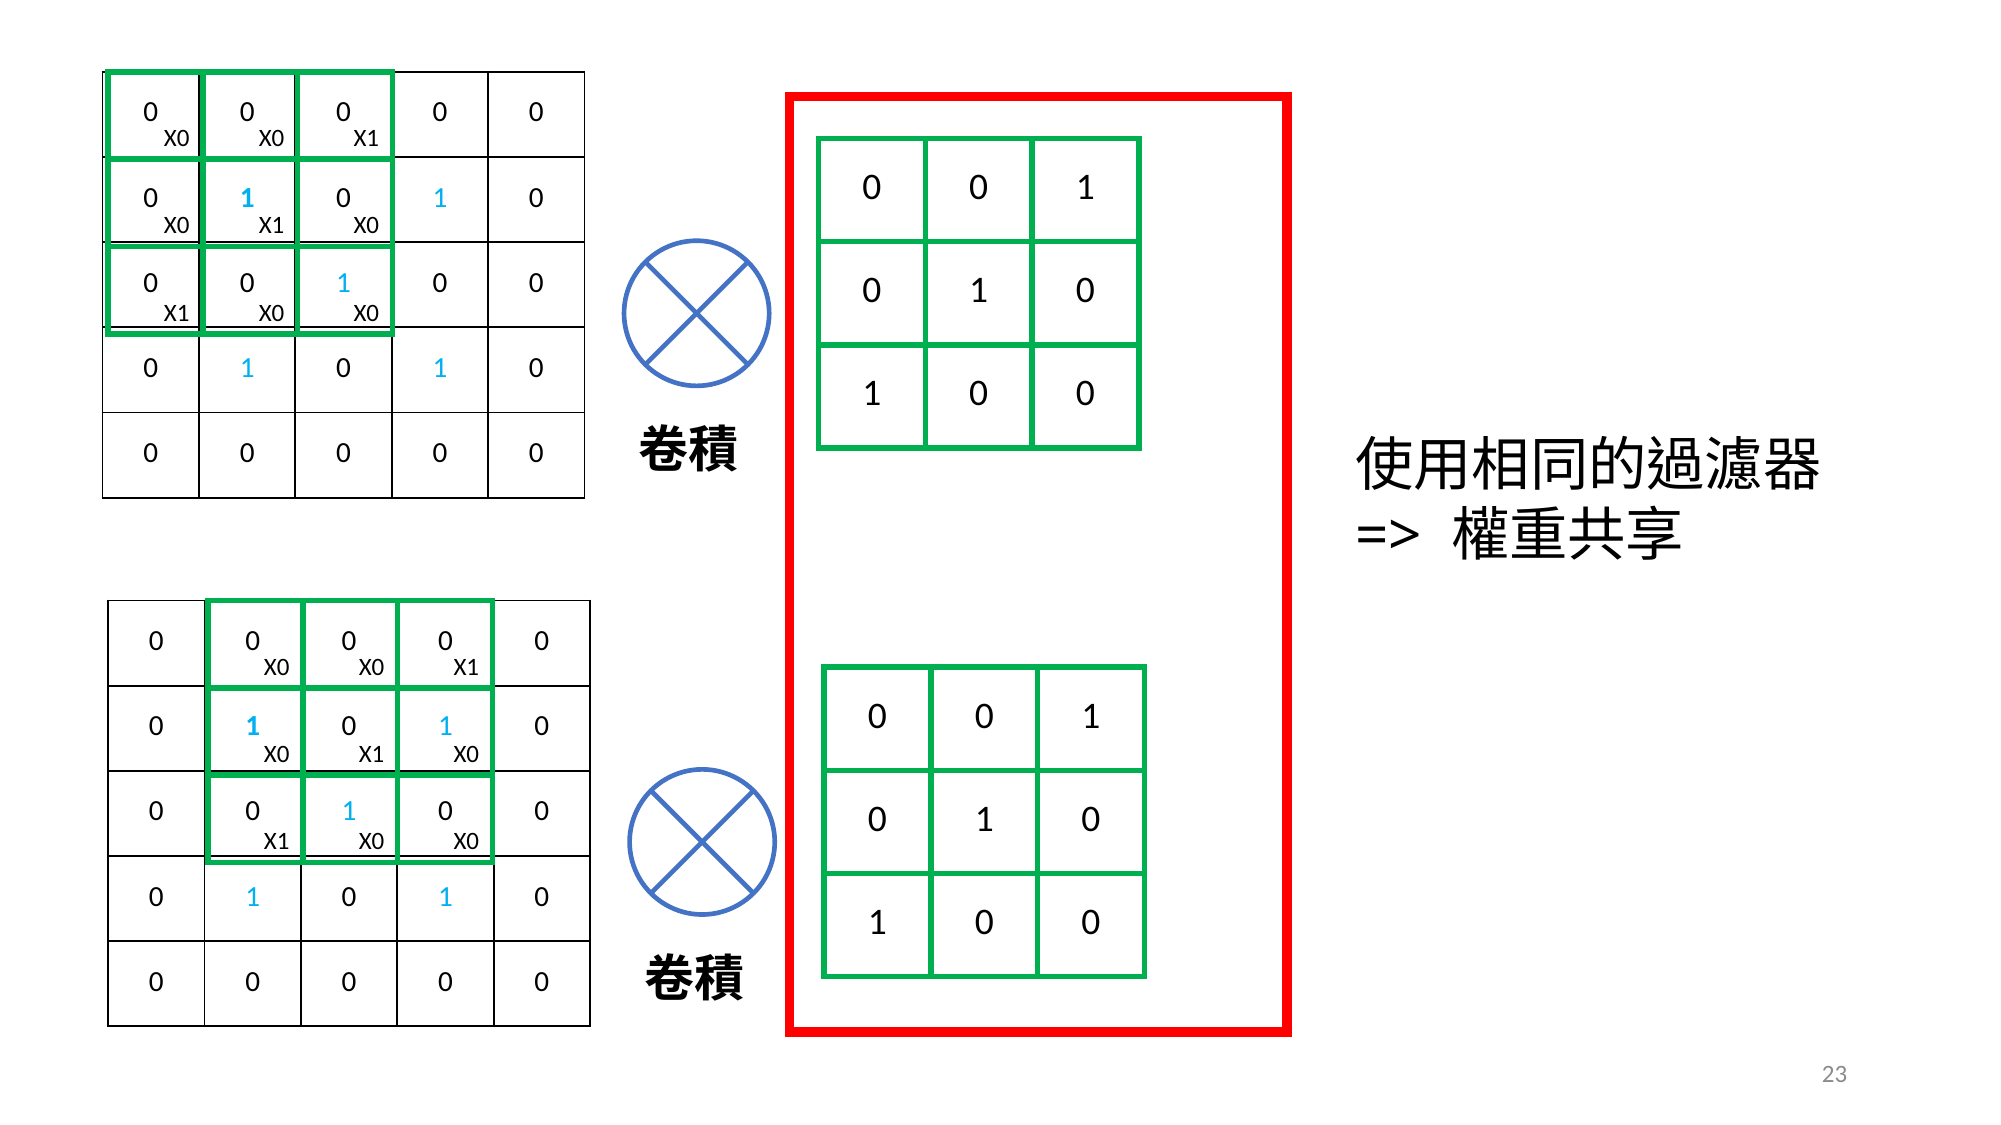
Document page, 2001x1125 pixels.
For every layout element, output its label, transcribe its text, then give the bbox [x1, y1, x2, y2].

text_box [628, 768, 776, 916]
table_cell 0 [393, 413, 487, 497]
table_cell 1 [205, 865, 300, 940]
table_header 0 [109, 601, 204, 685]
table_cell 0 [103, 328, 198, 412]
table_cell 0 [489, 158, 584, 241]
table_header X1 [300, 75, 390, 156]
table_cell 0 [109, 857, 204, 940]
table_cell X1 [206, 162, 295, 244]
table_cell X0 [206, 249, 295, 331]
table_cell X0 [211, 691, 300, 772]
table_cell 0 [205, 942, 300, 1025]
table_cell 0 [495, 942, 589, 1025]
table_cell X0 [400, 691, 490, 772]
table_header X1 [400, 603, 490, 685]
table_cell X1 [211, 778, 300, 860]
table_header X0 [206, 75, 295, 156]
table_cell X1 [111, 249, 200, 331]
table_cell 0 [302, 865, 396, 940]
table_cell 1 [393, 328, 487, 412]
table_header 0 [395, 73, 487, 156]
text_box 使用相同的過濾器 => 權重共享 [1340, 419, 1899, 575]
table_cell 0 [109, 942, 204, 1025]
table_cell 1 [200, 337, 294, 412]
text_box [789, 95, 1288, 1033]
table_cell 0 [395, 243, 487, 326]
table_cell X0 [111, 162, 200, 244]
table_cell 1 [395, 158, 487, 241]
table_cell 0 [103, 413, 198, 497]
table_cell X0 [306, 778, 395, 860]
table_header 0 [495, 601, 589, 685]
slide_number 23 [1412, 1042, 1863, 1103]
table_cell 0 [109, 687, 204, 770]
table_header X0 [111, 75, 200, 156]
table_cell 0 [495, 772, 589, 855]
table_cell 0 [302, 942, 396, 1025]
table_cell 0 [489, 243, 584, 326]
table_cell 0 [495, 687, 589, 770]
table_cell 0 [109, 772, 204, 855]
table_cell 1 [398, 865, 493, 940]
table_cell 0 [398, 942, 493, 1025]
table_cell 0 [296, 413, 391, 497]
table_cell X1 [306, 691, 395, 772]
text_box 卷積 [629, 938, 775, 1014]
table_header 0 [489, 73, 584, 156]
text_box [623, 239, 771, 387]
table_header X0 [211, 603, 300, 685]
table_header X0 [306, 603, 395, 685]
table_cell X0 [400, 778, 490, 860]
table_cell 0 [495, 857, 589, 940]
table_cell 0 [296, 337, 391, 412]
table_cell 0 [489, 328, 584, 412]
table_cell 0 [200, 413, 294, 497]
table_cell X0 [300, 162, 390, 244]
text_box 卷積 [624, 410, 770, 485]
table_cell X0 [300, 249, 390, 331]
table_cell 0 [489, 413, 584, 497]
